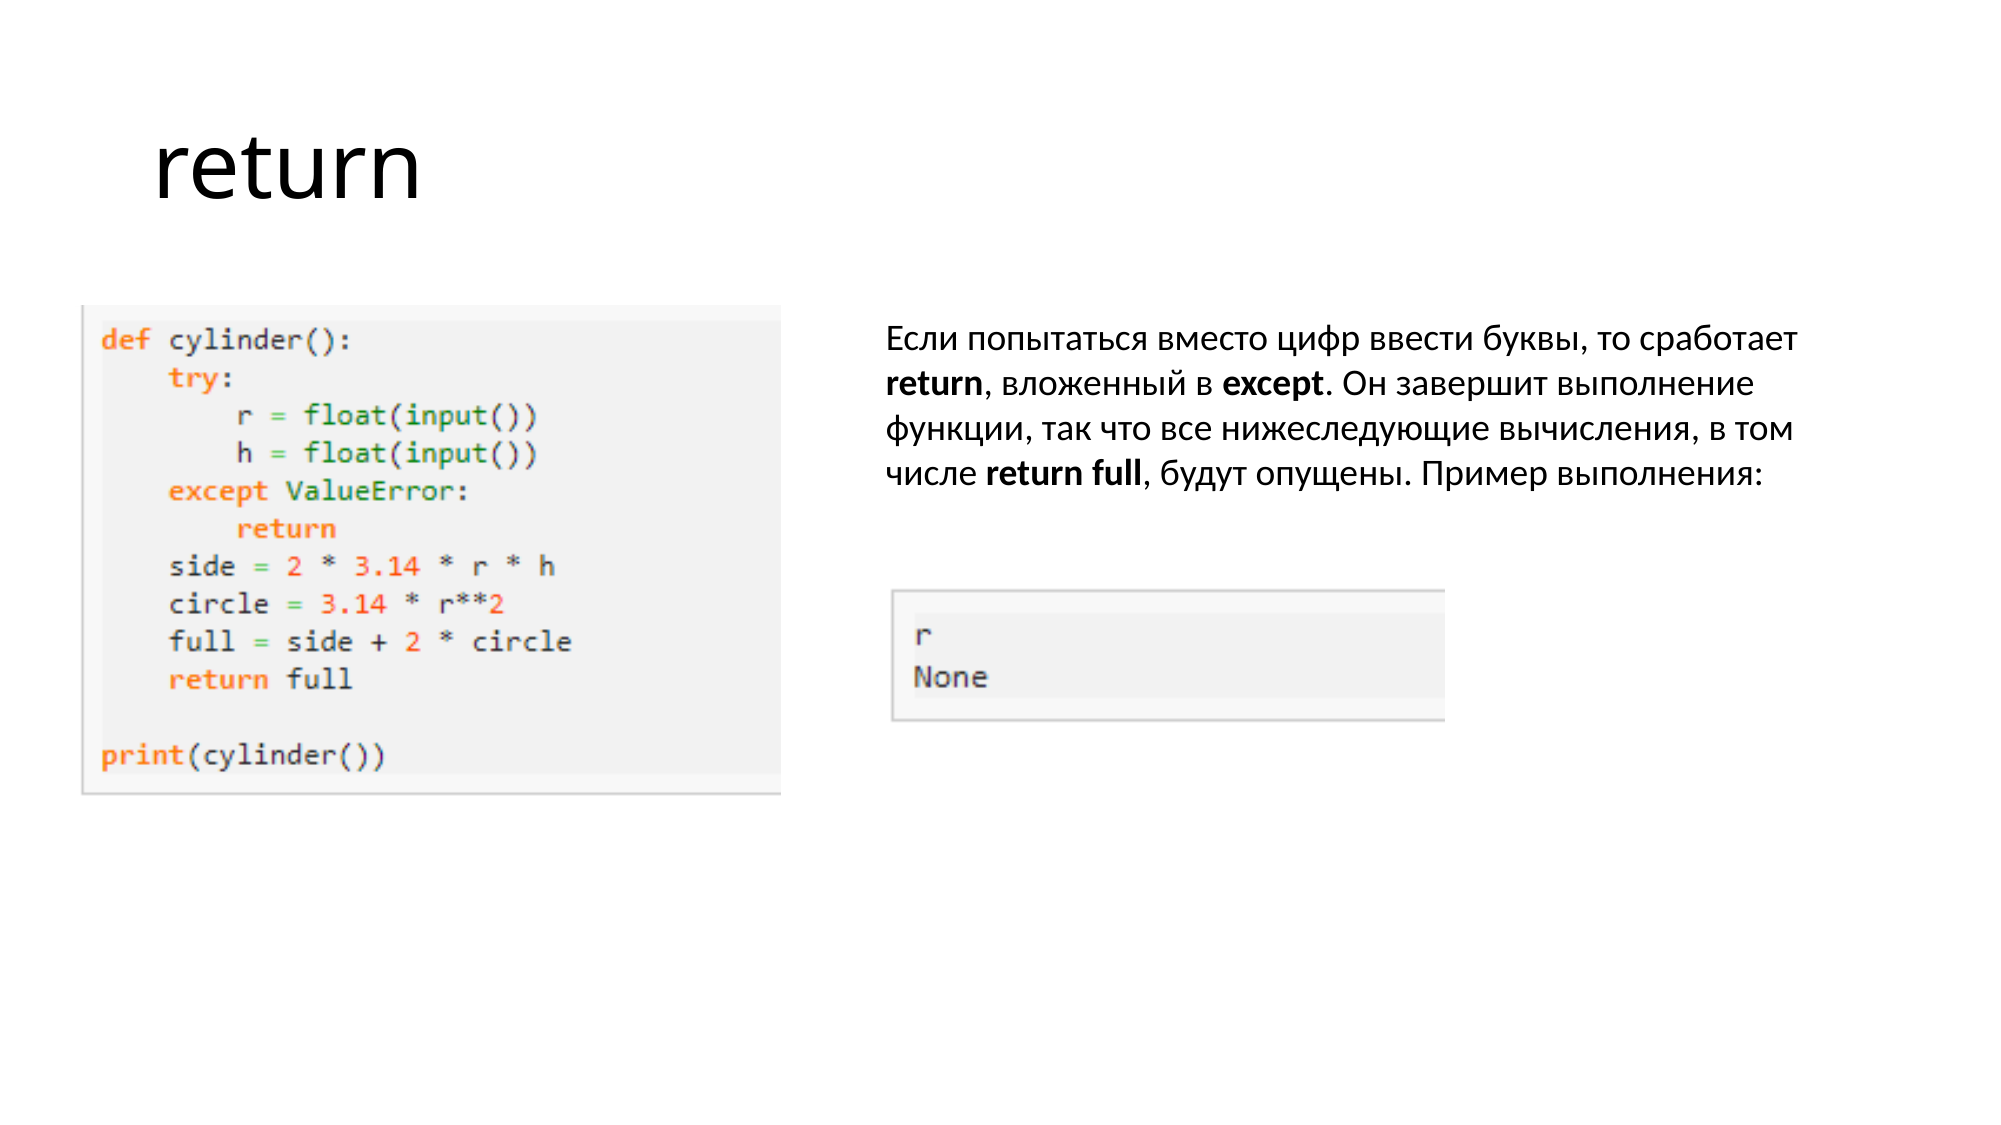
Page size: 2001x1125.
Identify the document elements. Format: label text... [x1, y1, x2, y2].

title return [137, 59, 1863, 278]
text_box Если попытаться вместо цифр ввести буквы, то сработает return, вложенный в except. Он завершит выполнение функции, так что все нижеследующие вычисления, в том числе return full, будут опущены. Пример выполнения: [871, 305, 1817, 501]
picture [870, 577, 1445, 733]
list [74, 305, 781, 798]
